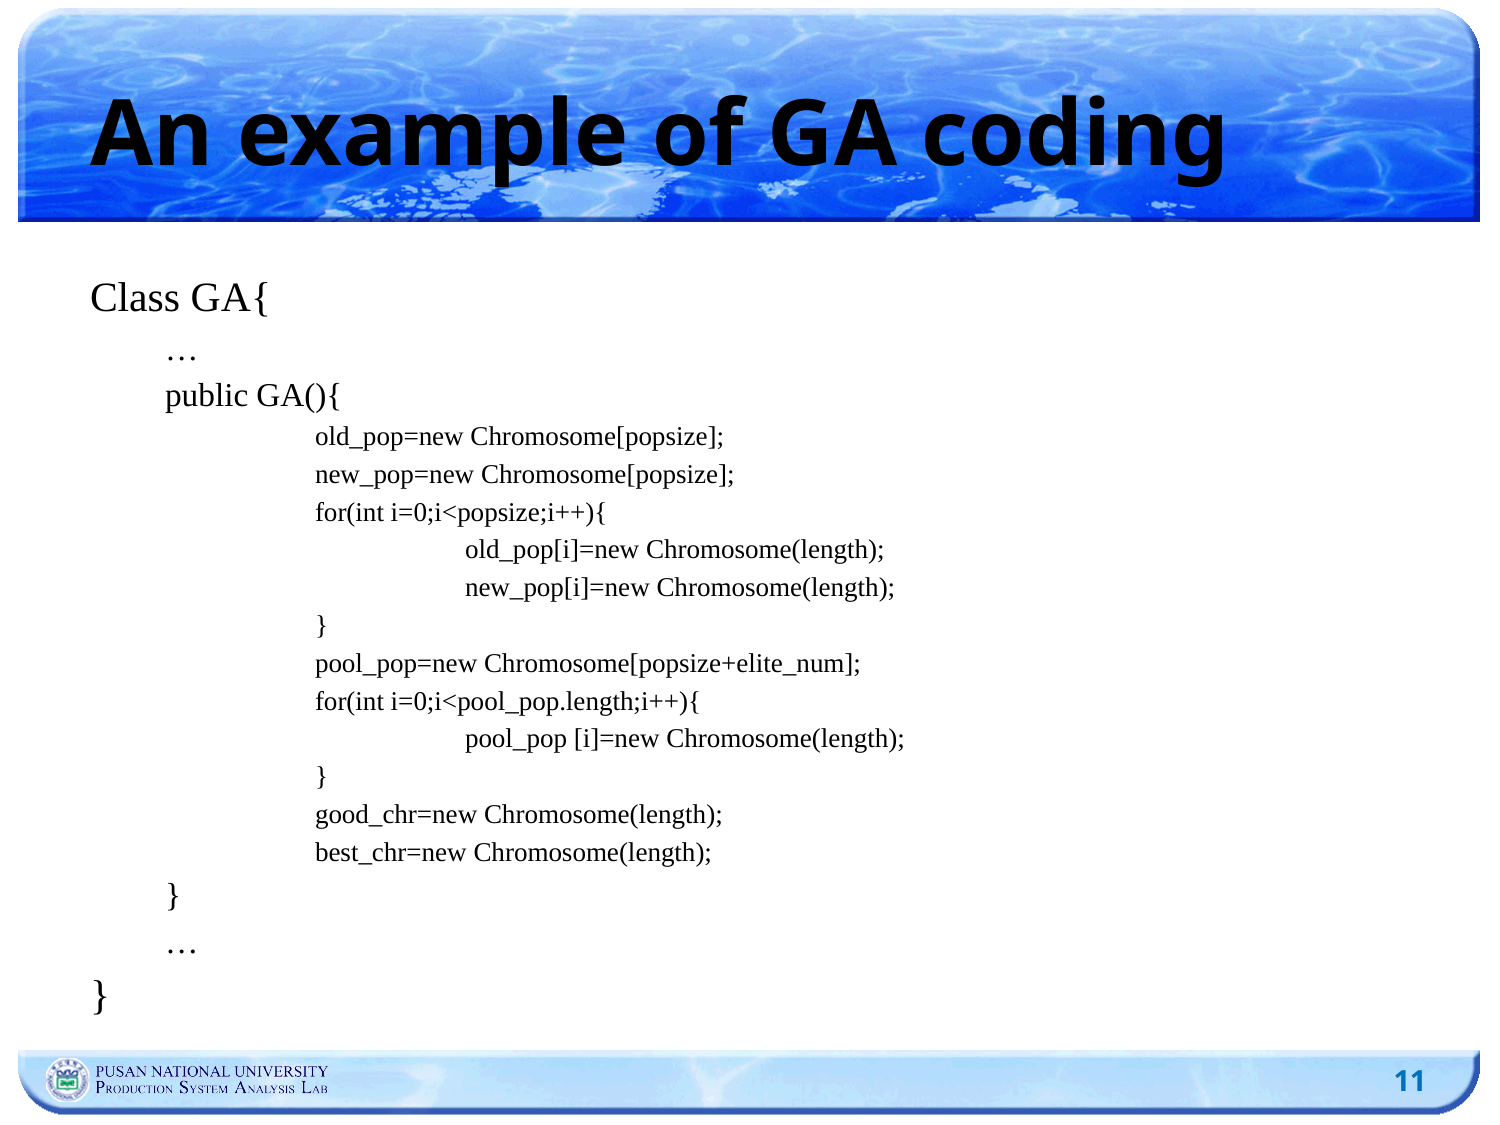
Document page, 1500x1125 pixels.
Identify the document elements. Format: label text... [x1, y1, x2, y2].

picture [0, 1050, 1500, 1125]
list Class GA{ … public GA(){ old_pop=new Chromosome[popsize]; new_pop=new Chromosome[popsize]; for(int i=0;i<popsize;i++){ old_pop[i]=new Chromosome(length); new_pop[i]=new Chromosome(length); } pool_pop=new Chromosome[popsize+elite_num]; for(int i=0;i<pool_pop.length;i++){ pool_pop [i]=new Chromosome(length); } good_chr=new Chromosome(length); best_chr=new Chromosome(length); } … } [75, 262, 1425, 1094]
title An example of GA coding [75, 35, 1425, 223]
slide_number 11 [1091, 1054, 1442, 1115]
picture [0, 0, 1500, 222]
